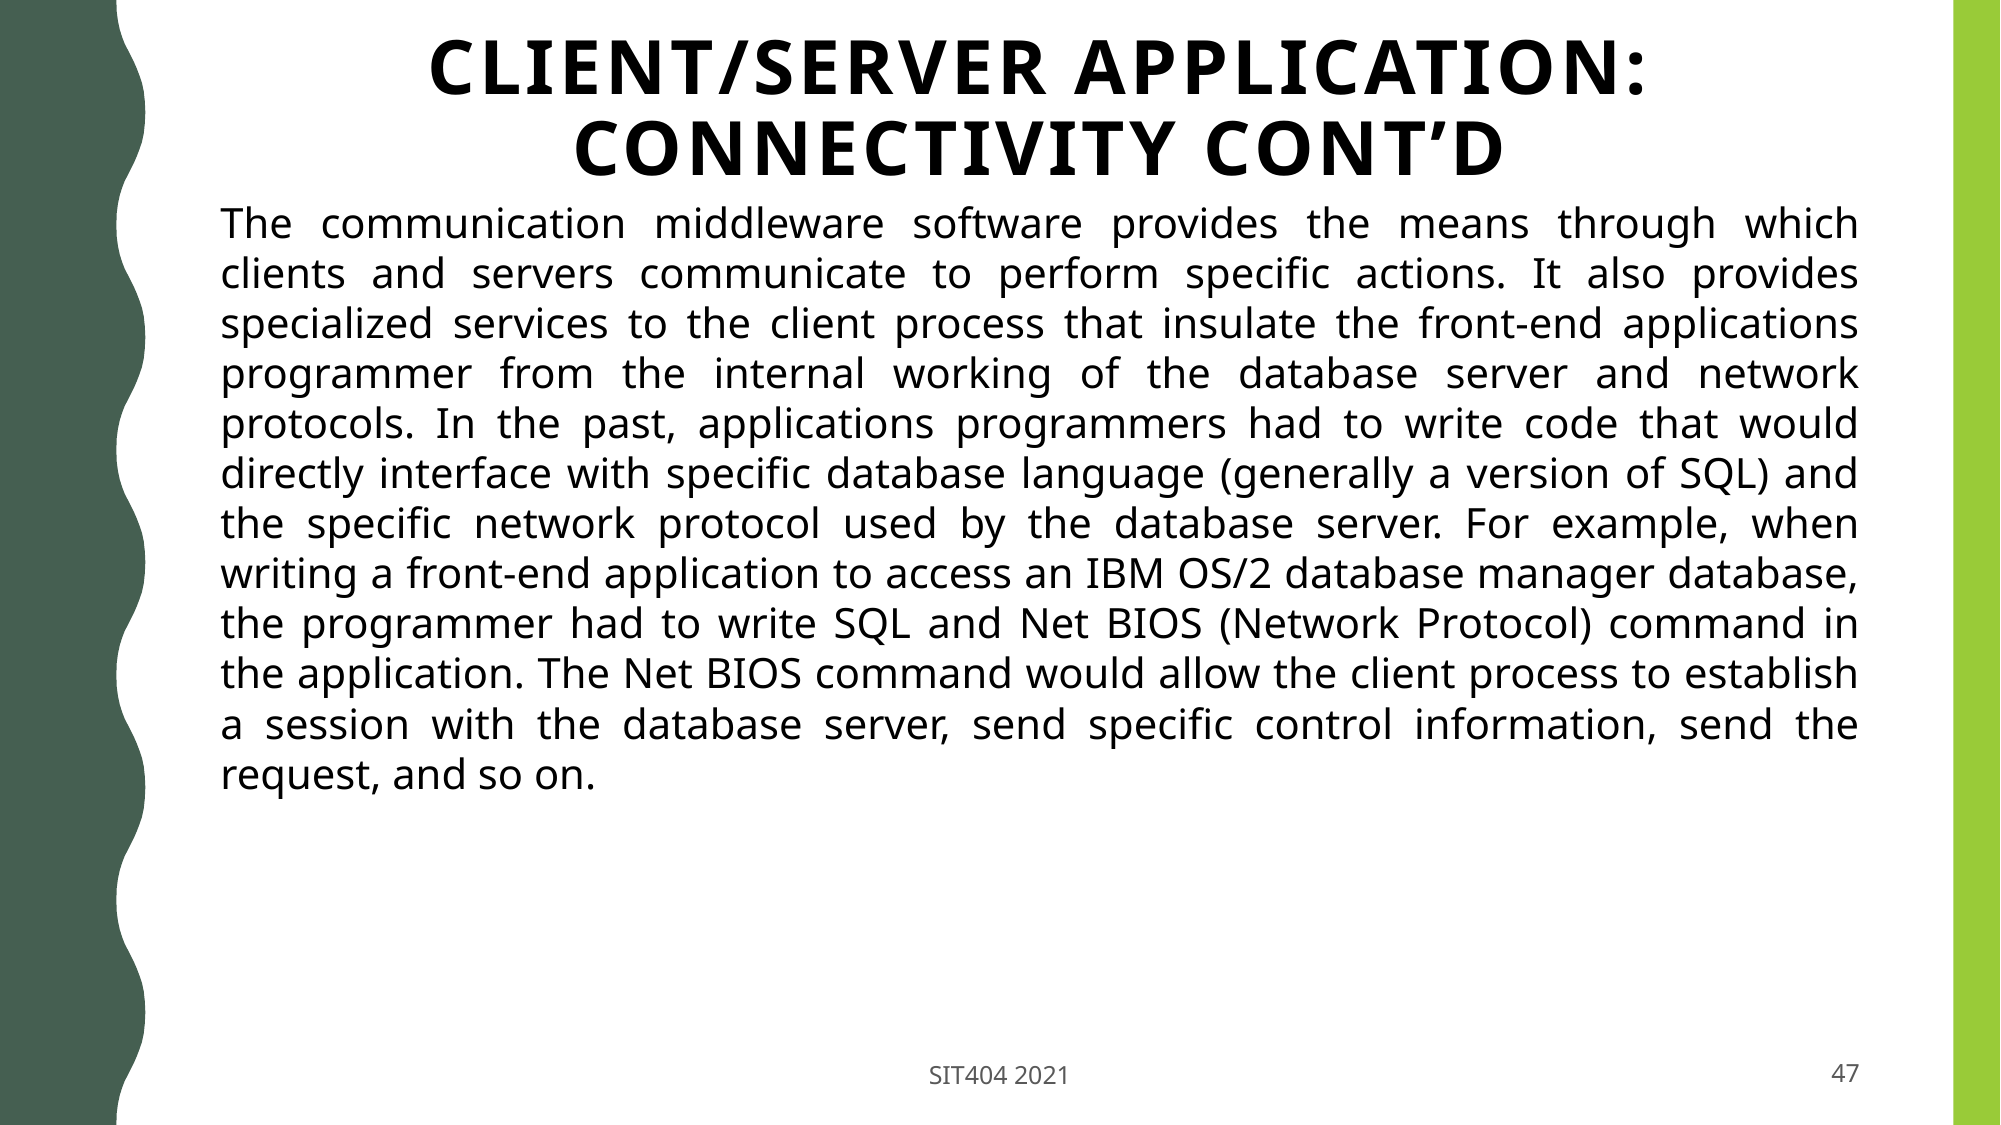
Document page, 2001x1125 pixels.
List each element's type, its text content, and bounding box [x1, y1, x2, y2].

footer SIT404 2021 [662, 1045, 1338, 1103]
list The communication middleware software provides the means through which clients and servers communicate to perform specific actions. It also provides specialized services to the client process that insulate the front-end applications programmer from the internal working of the database server and network protocols. In the past, applications programmers had to write code that would directly interface with specific database language (generally a version of SQL) and the specific network protocol used by the database server. For example, when writing a front-end application to access an IBM OS/2 database manager database, the programmer had to write SQL and Net BIOS (Network Protocol) command in the application. The Net BIOS command would allow the client process to establish a session with the database server, send specific control information, send the request, and so on. [205, 189, 1875, 965]
slide_number 47 [1412, 1045, 1875, 1103]
title CLIENT/SERVER APPLICATION: CONNECTIVITY cont’d [205, 22, 1875, 189]
